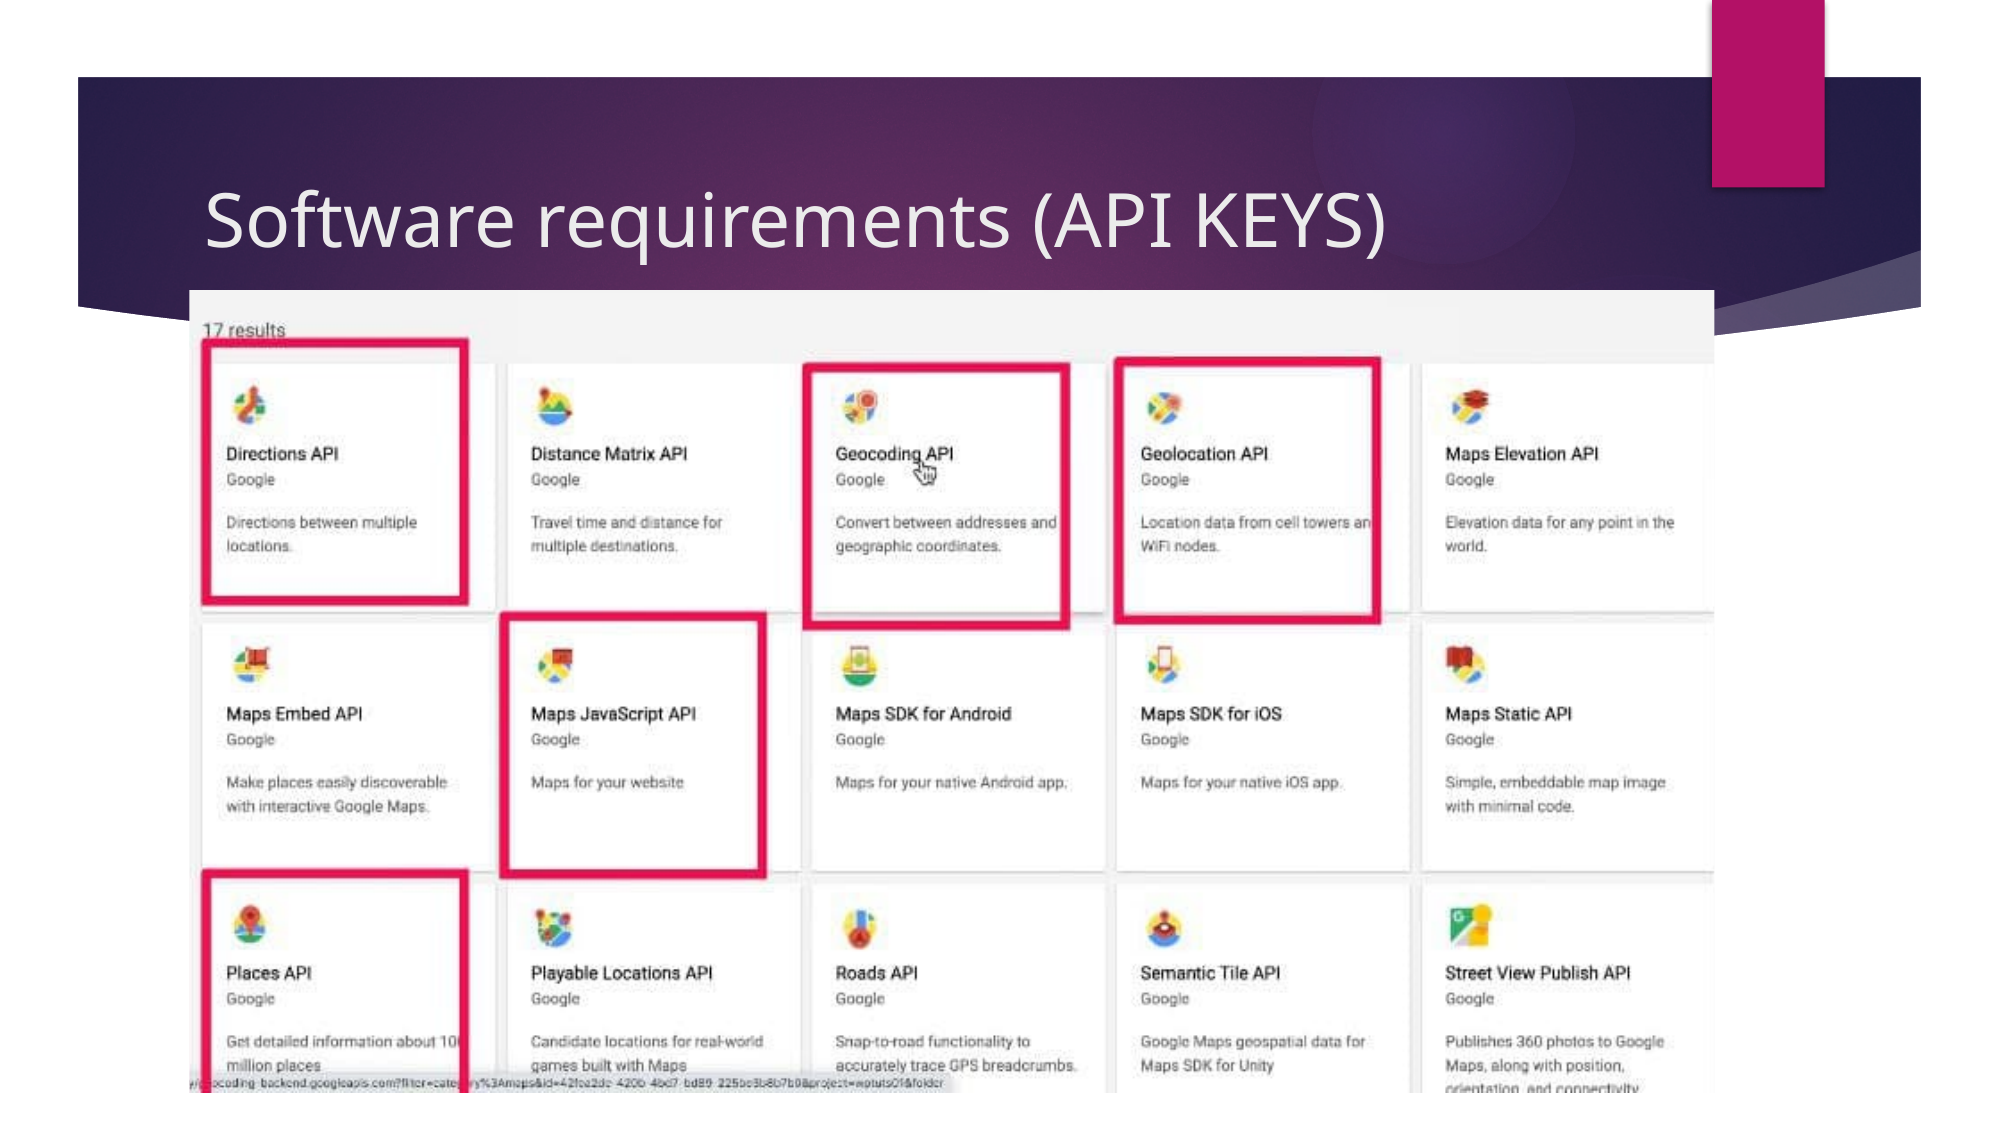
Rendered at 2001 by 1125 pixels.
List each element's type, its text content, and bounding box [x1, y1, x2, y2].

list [189, 290, 1715, 1094]
title Software requirements (API KEYS) [189, 159, 1627, 276]
